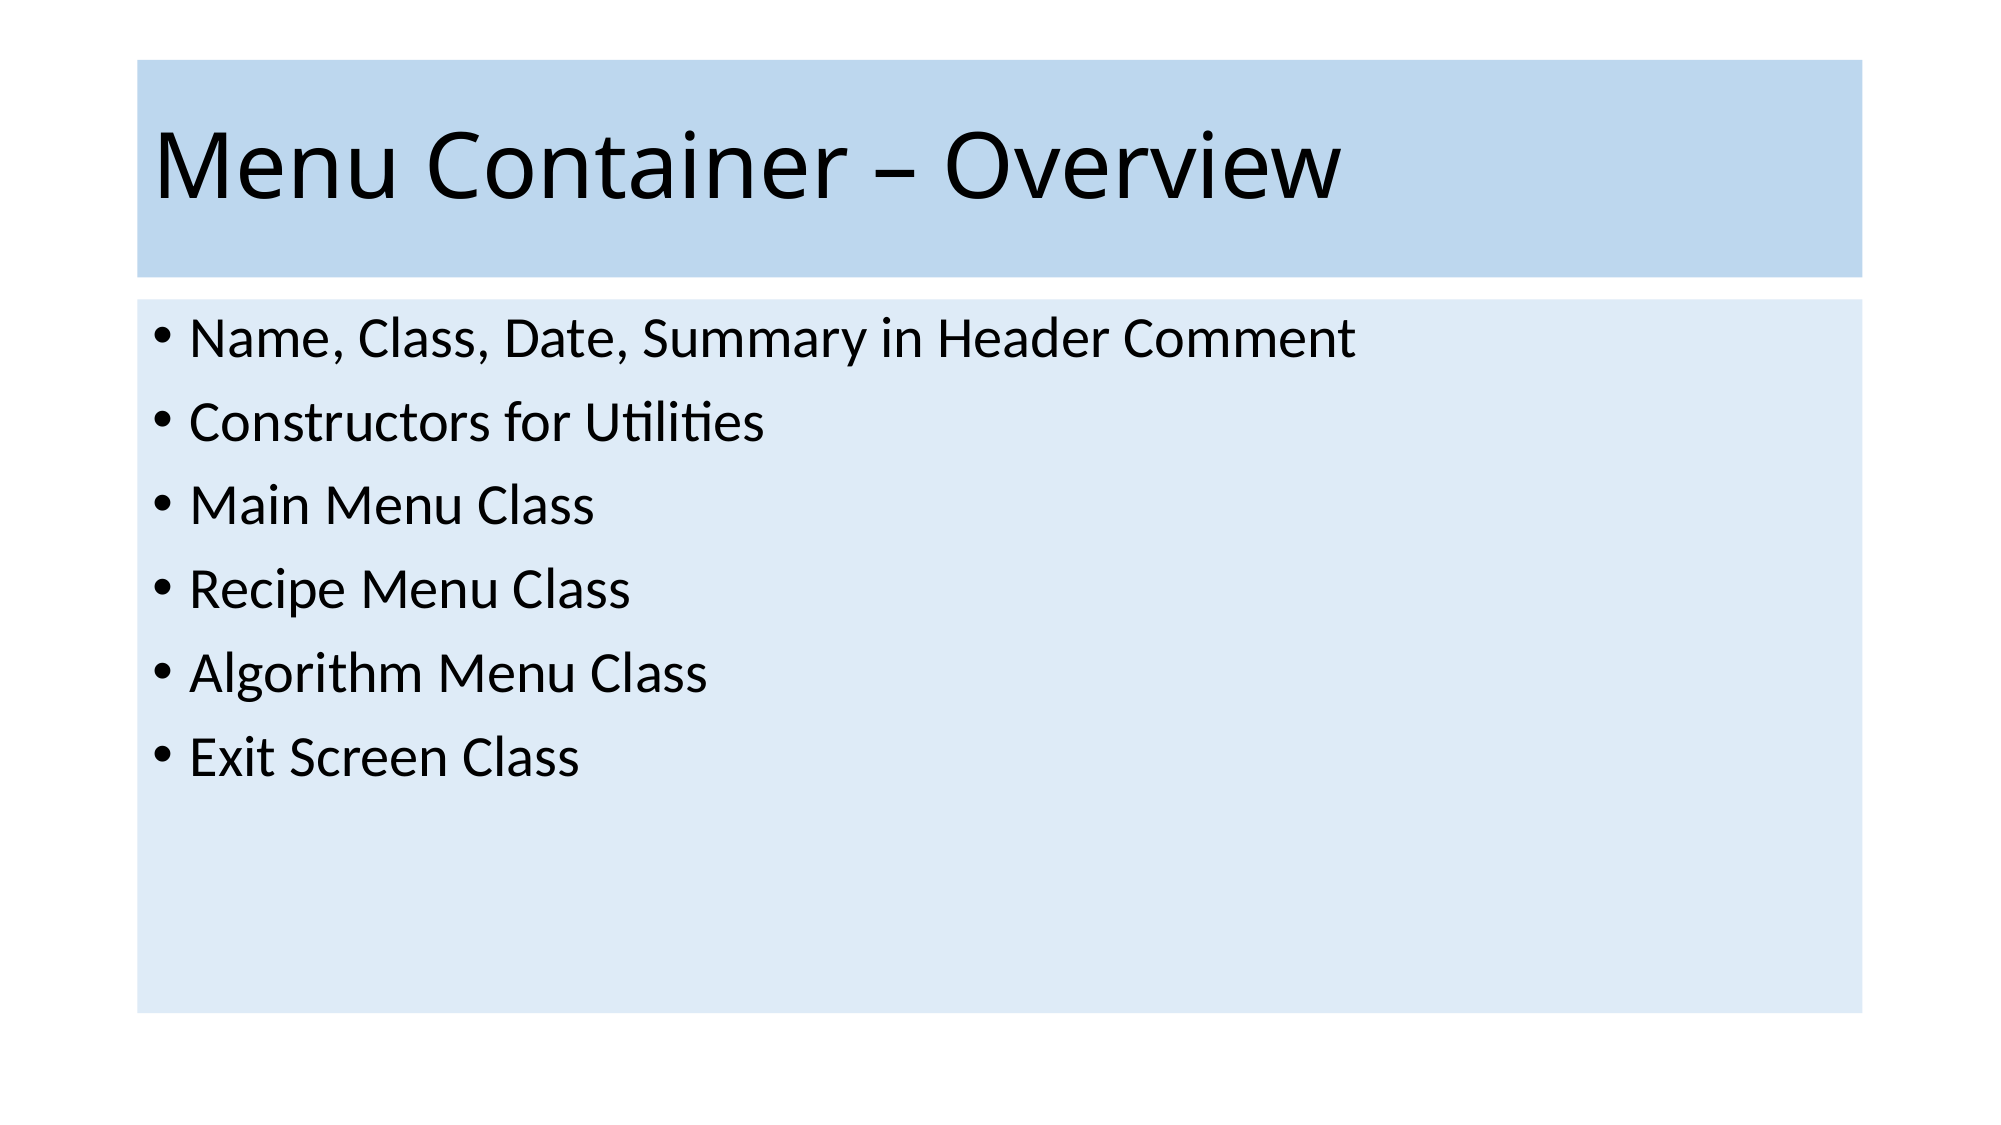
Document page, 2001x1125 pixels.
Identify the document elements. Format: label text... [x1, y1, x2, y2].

list Name, Class, Date, Summary in Header Comment Constructors for Utilities Main Menu Class Recipe Menu Class Algorithm Menu Class Exit Screen Class [137, 299, 1863, 1014]
title Menu Container – Overview [137, 59, 1863, 278]
